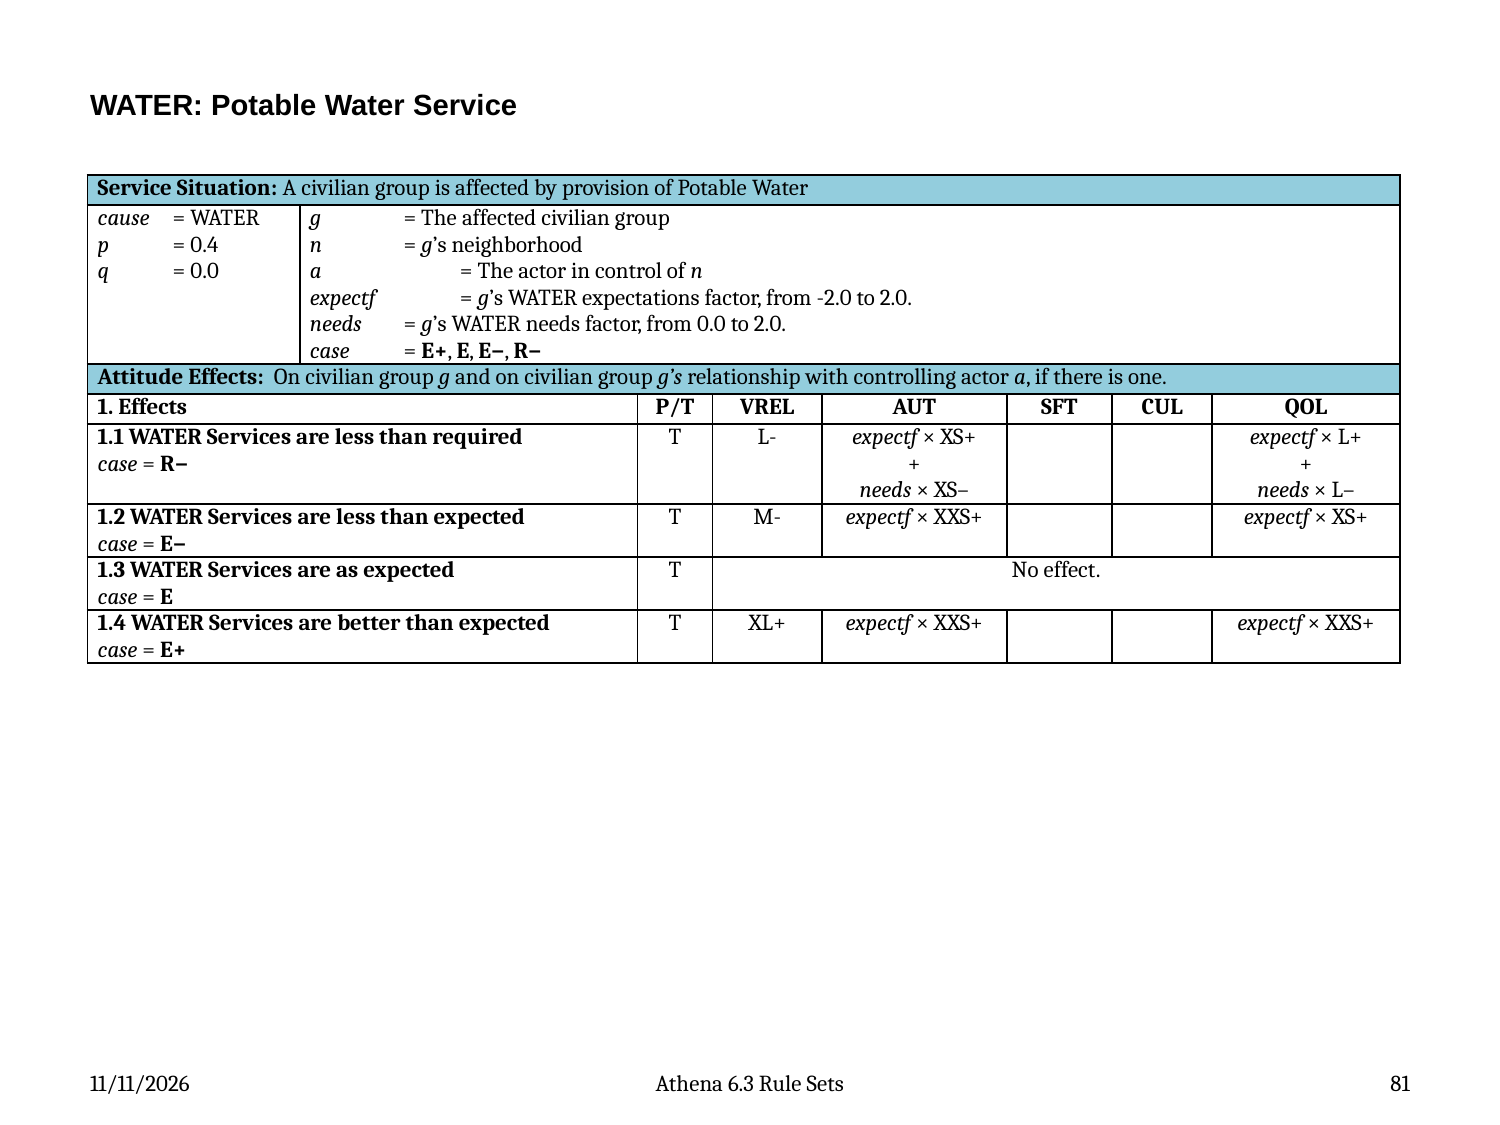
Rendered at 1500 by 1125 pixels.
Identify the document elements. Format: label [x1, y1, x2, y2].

table_cell [713, 425, 821, 503]
table_cell [1008, 395, 1111, 423]
table_cell [638, 425, 712, 503]
table_cell [713, 395, 821, 423]
table_cell [88, 505, 637, 556]
table_cell [713, 505, 821, 556]
table_cell [88, 611, 637, 662]
table_cell [1113, 611, 1211, 662]
table_cell [88, 425, 637, 503]
table_cell [638, 395, 712, 423]
title [75, 45, 1425, 163]
table_cell [1008, 425, 1111, 503]
table_header [88, 176, 1399, 204]
table_cell [823, 395, 1006, 423]
table_cell [88, 395, 637, 423]
table_cell [88, 206, 299, 363]
table_cell [1113, 395, 1211, 423]
table_cell [823, 505, 1006, 556]
table_cell [1113, 505, 1211, 556]
table_cell [823, 611, 1006, 662]
table_cell [1113, 425, 1211, 503]
table_cell [1213, 611, 1399, 662]
table_cell [713, 558, 1399, 609]
table_cell [1213, 425, 1399, 503]
table_cell [1008, 505, 1111, 556]
table_cell [88, 558, 637, 609]
table_cell [823, 425, 1006, 503]
table_cell [1213, 505, 1399, 556]
slide_number [1074, 1062, 1425, 1103]
table_cell [88, 365, 1399, 393]
table_cell [301, 206, 1399, 363]
table_cell [638, 558, 712, 609]
footer [512, 1062, 988, 1103]
slide_number [75, 1062, 425, 1103]
table_cell [1008, 611, 1111, 662]
table_cell [638, 611, 712, 662]
table_cell [1213, 395, 1399, 423]
table_cell [638, 505, 712, 556]
table_cell [713, 611, 821, 662]
